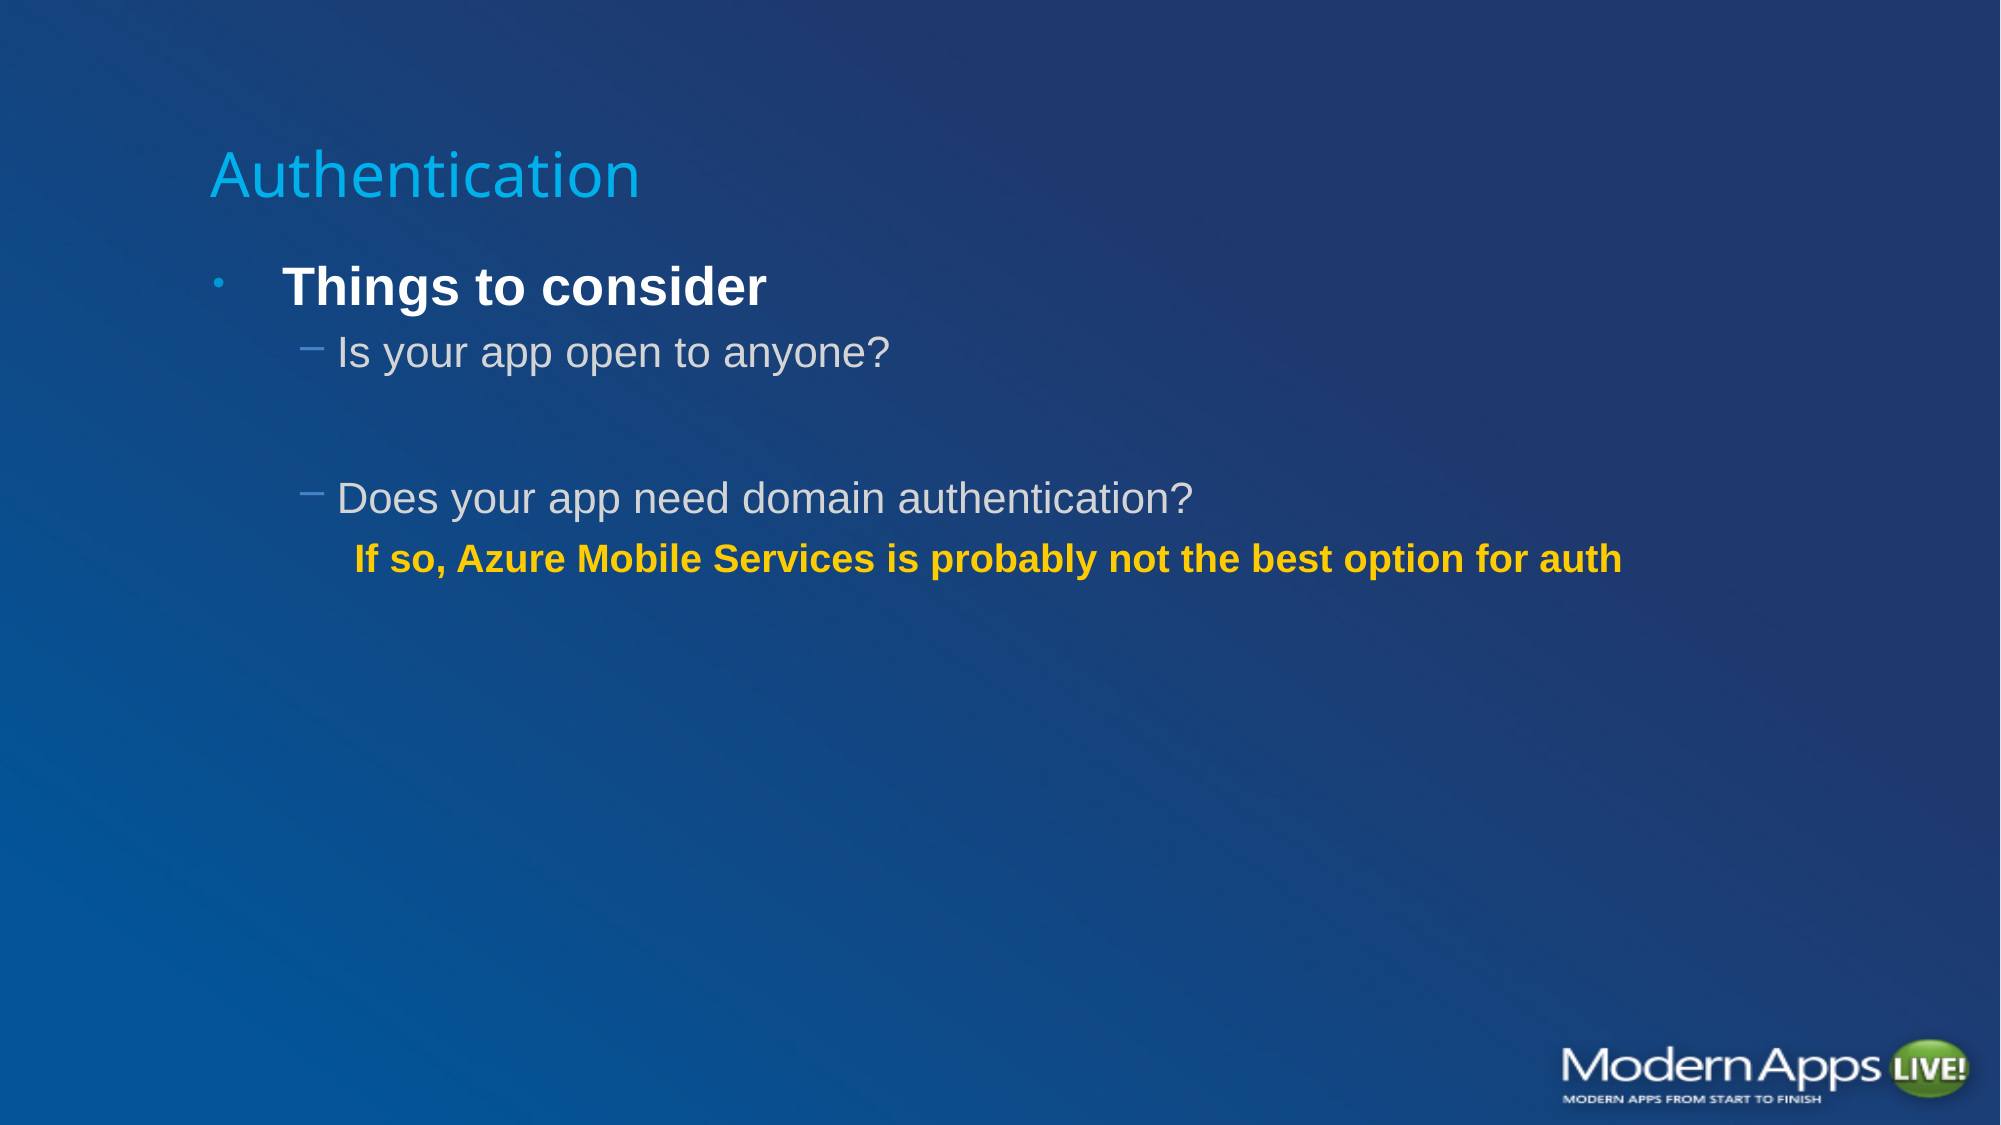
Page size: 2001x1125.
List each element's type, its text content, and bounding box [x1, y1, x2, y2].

picture [0, 0, 2001, 1125]
list Things to consider Is your app open to anyone? Does your app need domain authentication? If so, Azure Mobile Services is probably not the best option for auth [196, 243, 1809, 1026]
title Authentication [195, 21, 1808, 217]
